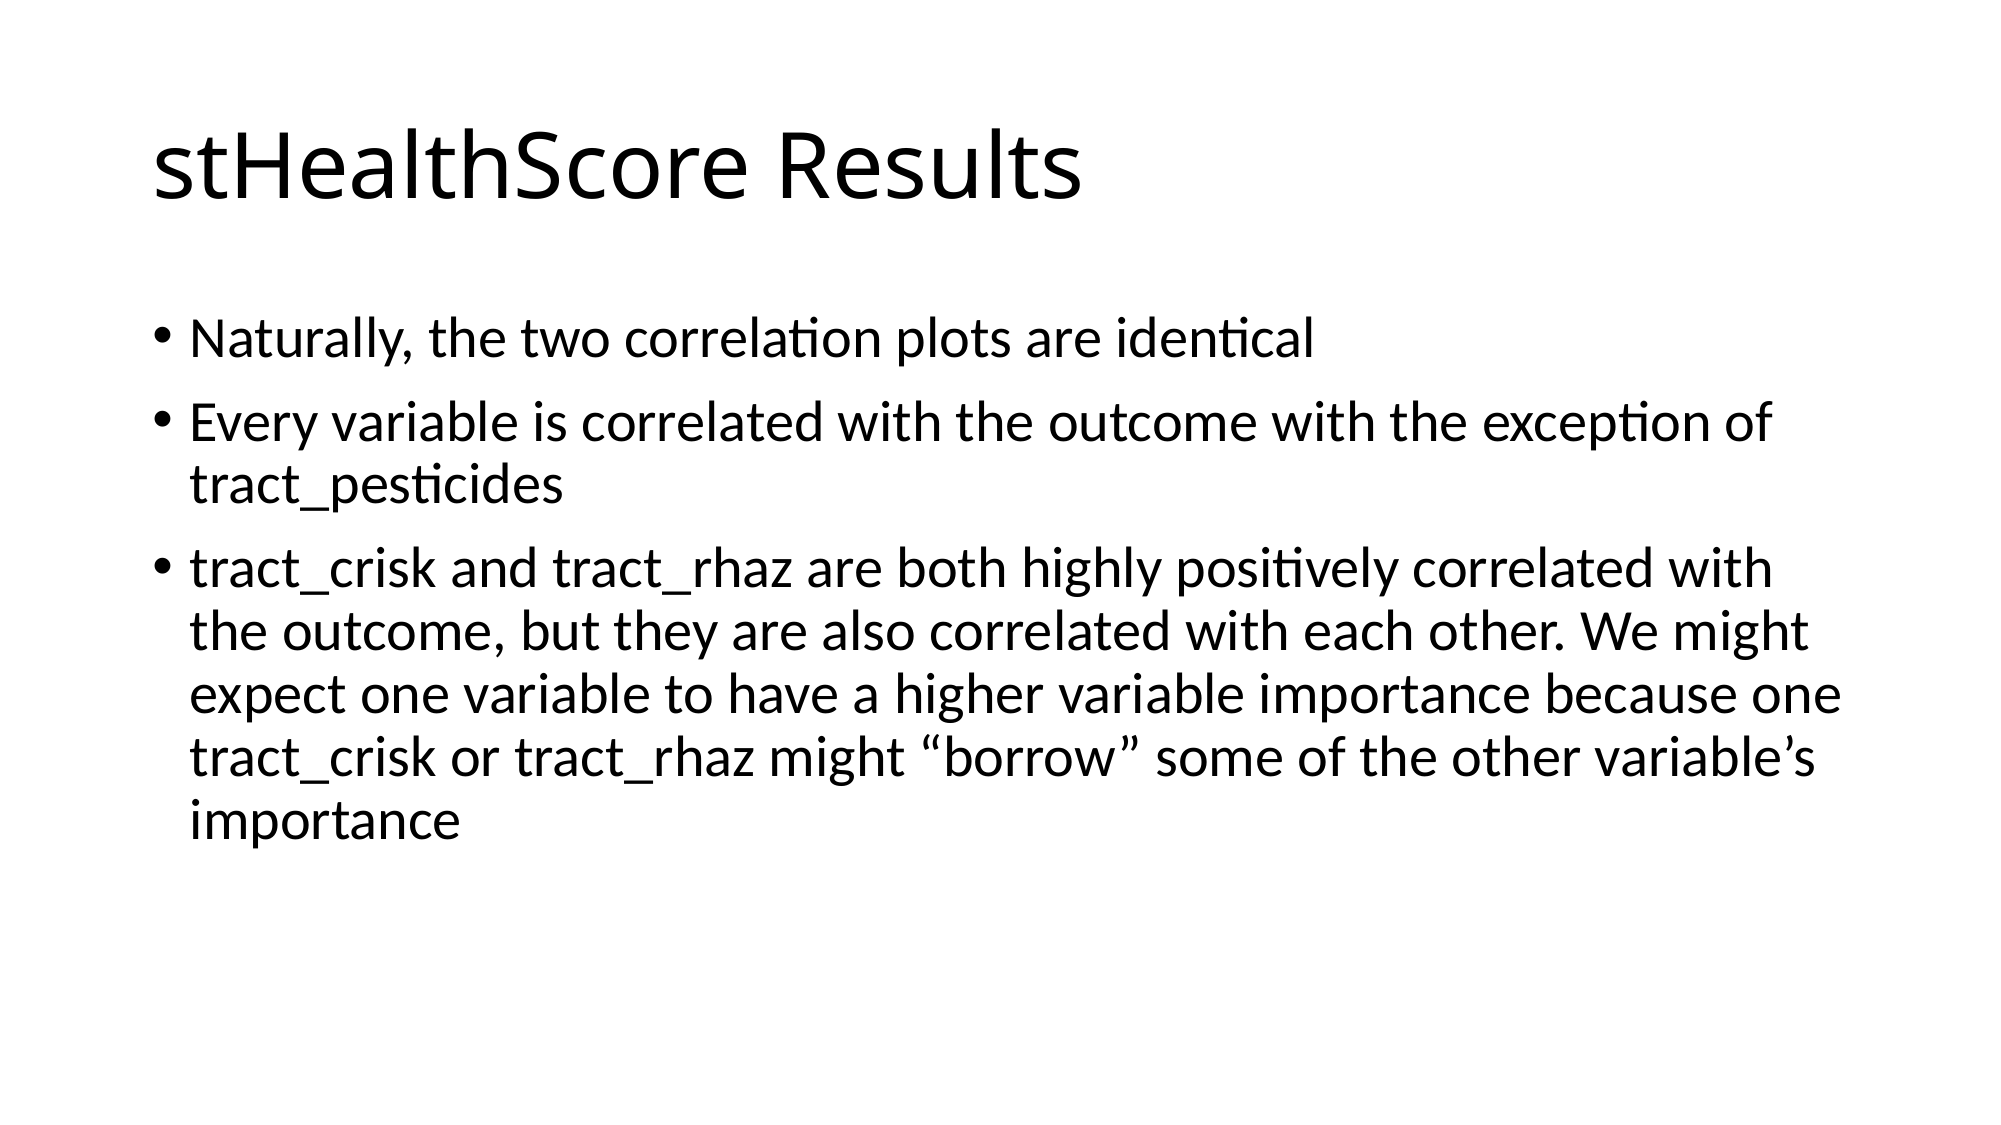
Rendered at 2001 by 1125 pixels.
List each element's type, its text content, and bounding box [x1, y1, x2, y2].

list Naturally, the two correlation plots are identical Every variable is correlated with the outcome with the exception of tract_pesticides tract_crisk and tract_rhaz are both highly positively correlated with the outcome, but they are also correlated with each other. We might expect one variable to have a higher variable importance because one tract_crisk or tract_rhaz might “borrow” some of the other variable’s importance [137, 299, 1863, 1014]
title stHealthScore Results [137, 59, 1863, 278]
